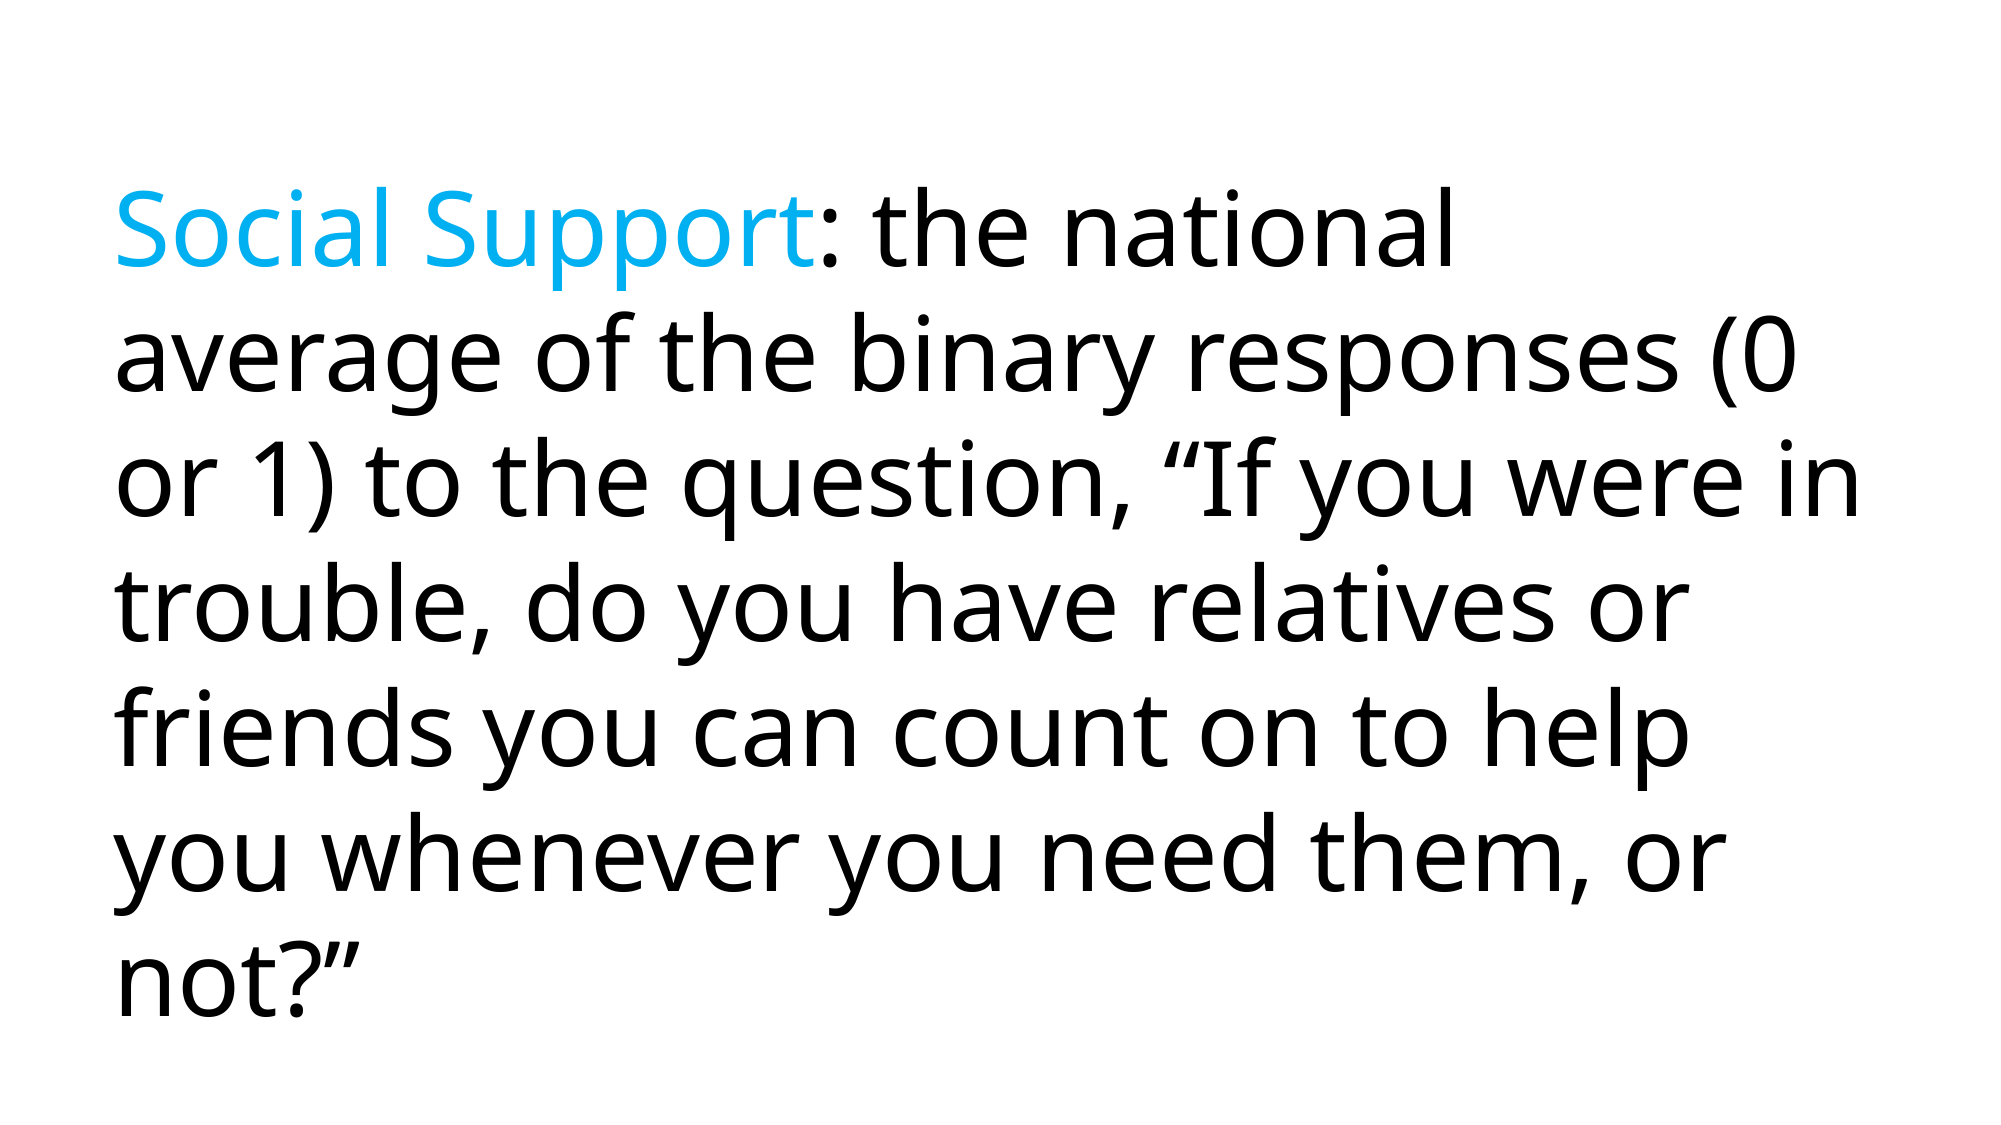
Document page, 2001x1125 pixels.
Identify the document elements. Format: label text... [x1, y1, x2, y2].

text_box Social Support: the national average of the binary responses (0 or 1) to the question, “If you were in trouble, do you have relatives or friends you can count on to help you whenever you need them, or not?” [98, 154, 1887, 1045]
